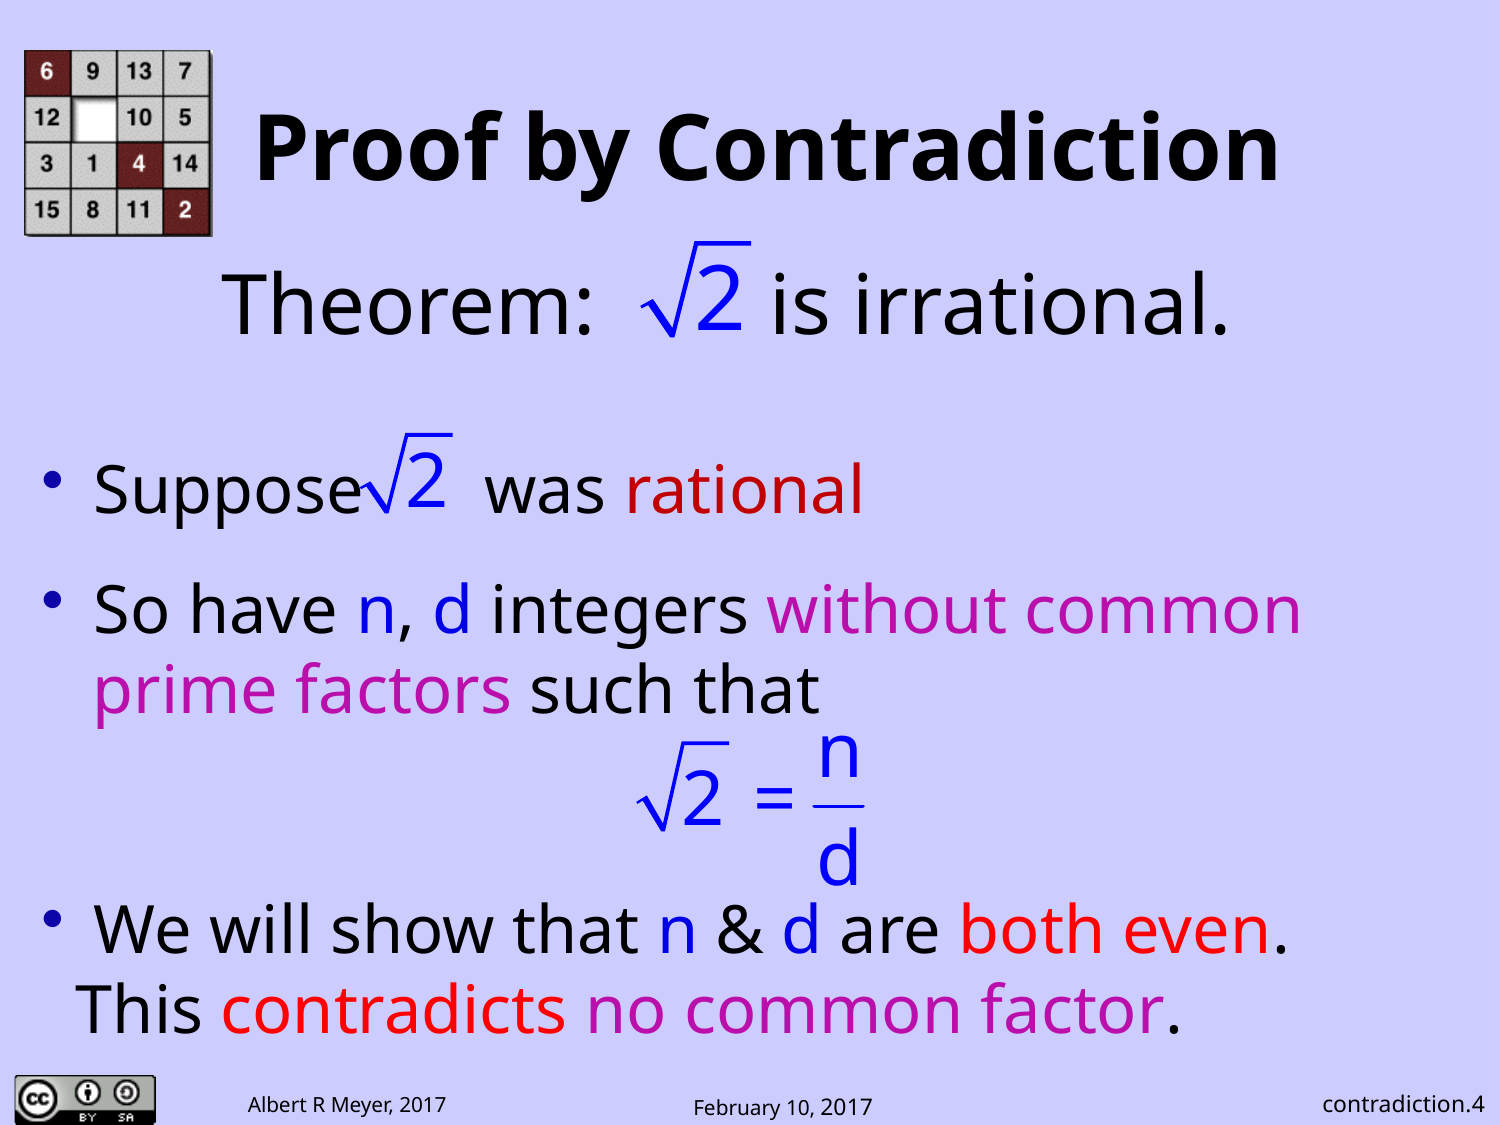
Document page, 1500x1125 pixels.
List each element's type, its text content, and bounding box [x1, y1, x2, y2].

text_box Theorem: is irrational. [771, 243, 1285, 359]
picture [24, 50, 213, 237]
text_box Suppose was rational So have n, d integers without common prime factors such that We will show that n & d are both even. This contradicts no common factor. [26, 399, 1432, 1055]
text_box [625, 224, 769, 354]
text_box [347, 418, 468, 527]
text_box Theorem: is irrational. [206, 243, 621, 359]
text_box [623, 692, 877, 902]
slide_number contradiction.4 [1305, 1081, 1500, 1125]
picture [14, 1075, 156, 1125]
title Proof by Contradiction [237, 49, 1476, 238]
